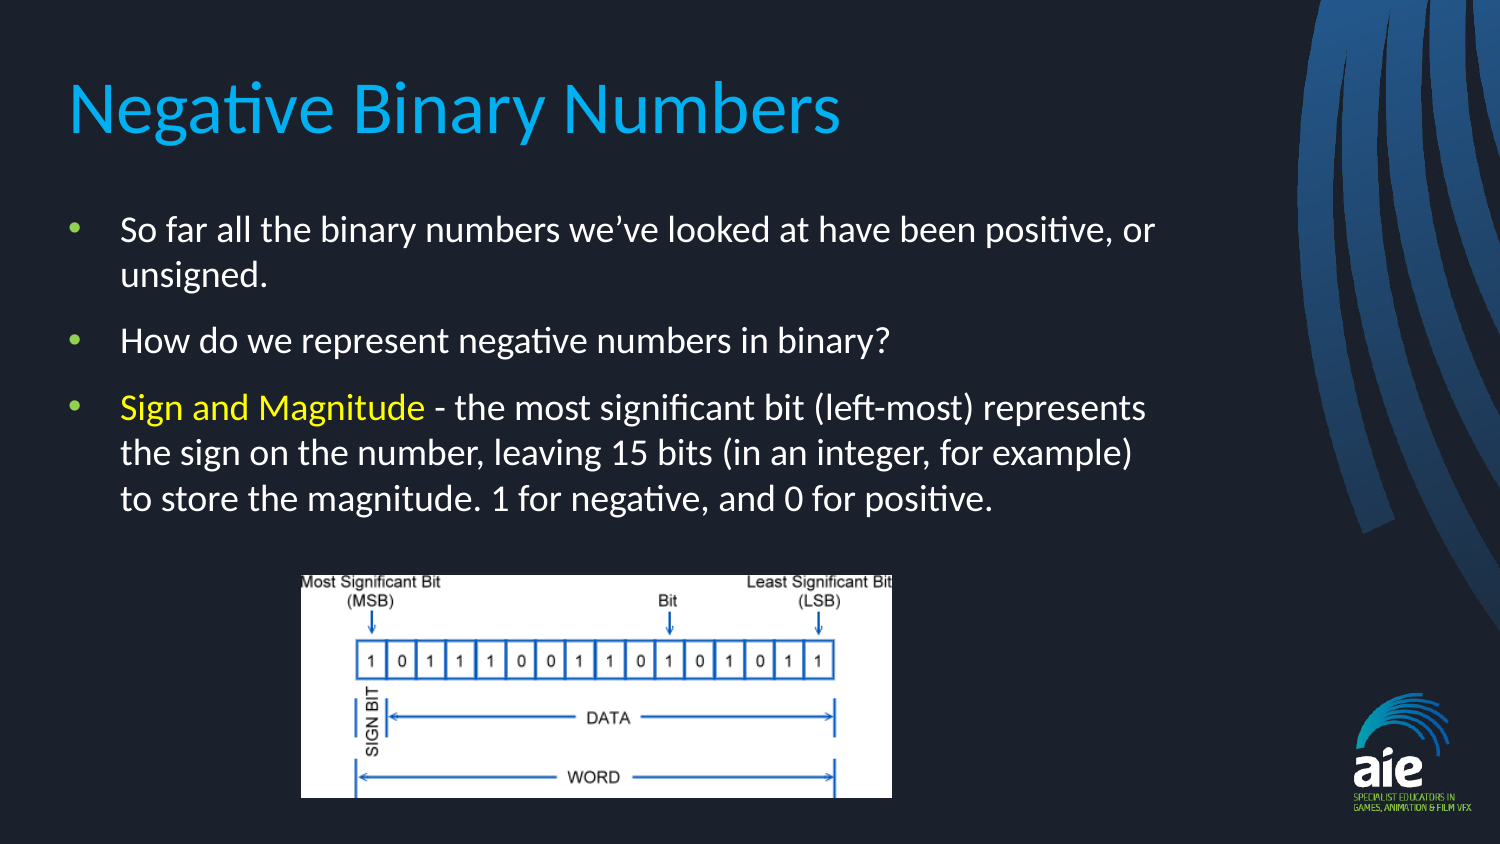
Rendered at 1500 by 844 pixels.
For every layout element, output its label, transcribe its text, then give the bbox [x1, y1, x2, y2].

title Negative Binary Numbers [53, 33, 1425, 175]
list So far all the binary numbers we’ve looked at have been positive, or unsigned. How do we represent negative numbers in binary? Sign and Magnitude - the most significant bit (left-most) represents the sign on the number, leaving 15 bits (in an integer, for example) to store the magnitude. 1 for negative, and 0 for positive. [53, 196, 1176, 576]
picture [0, 0, 1500, 844]
